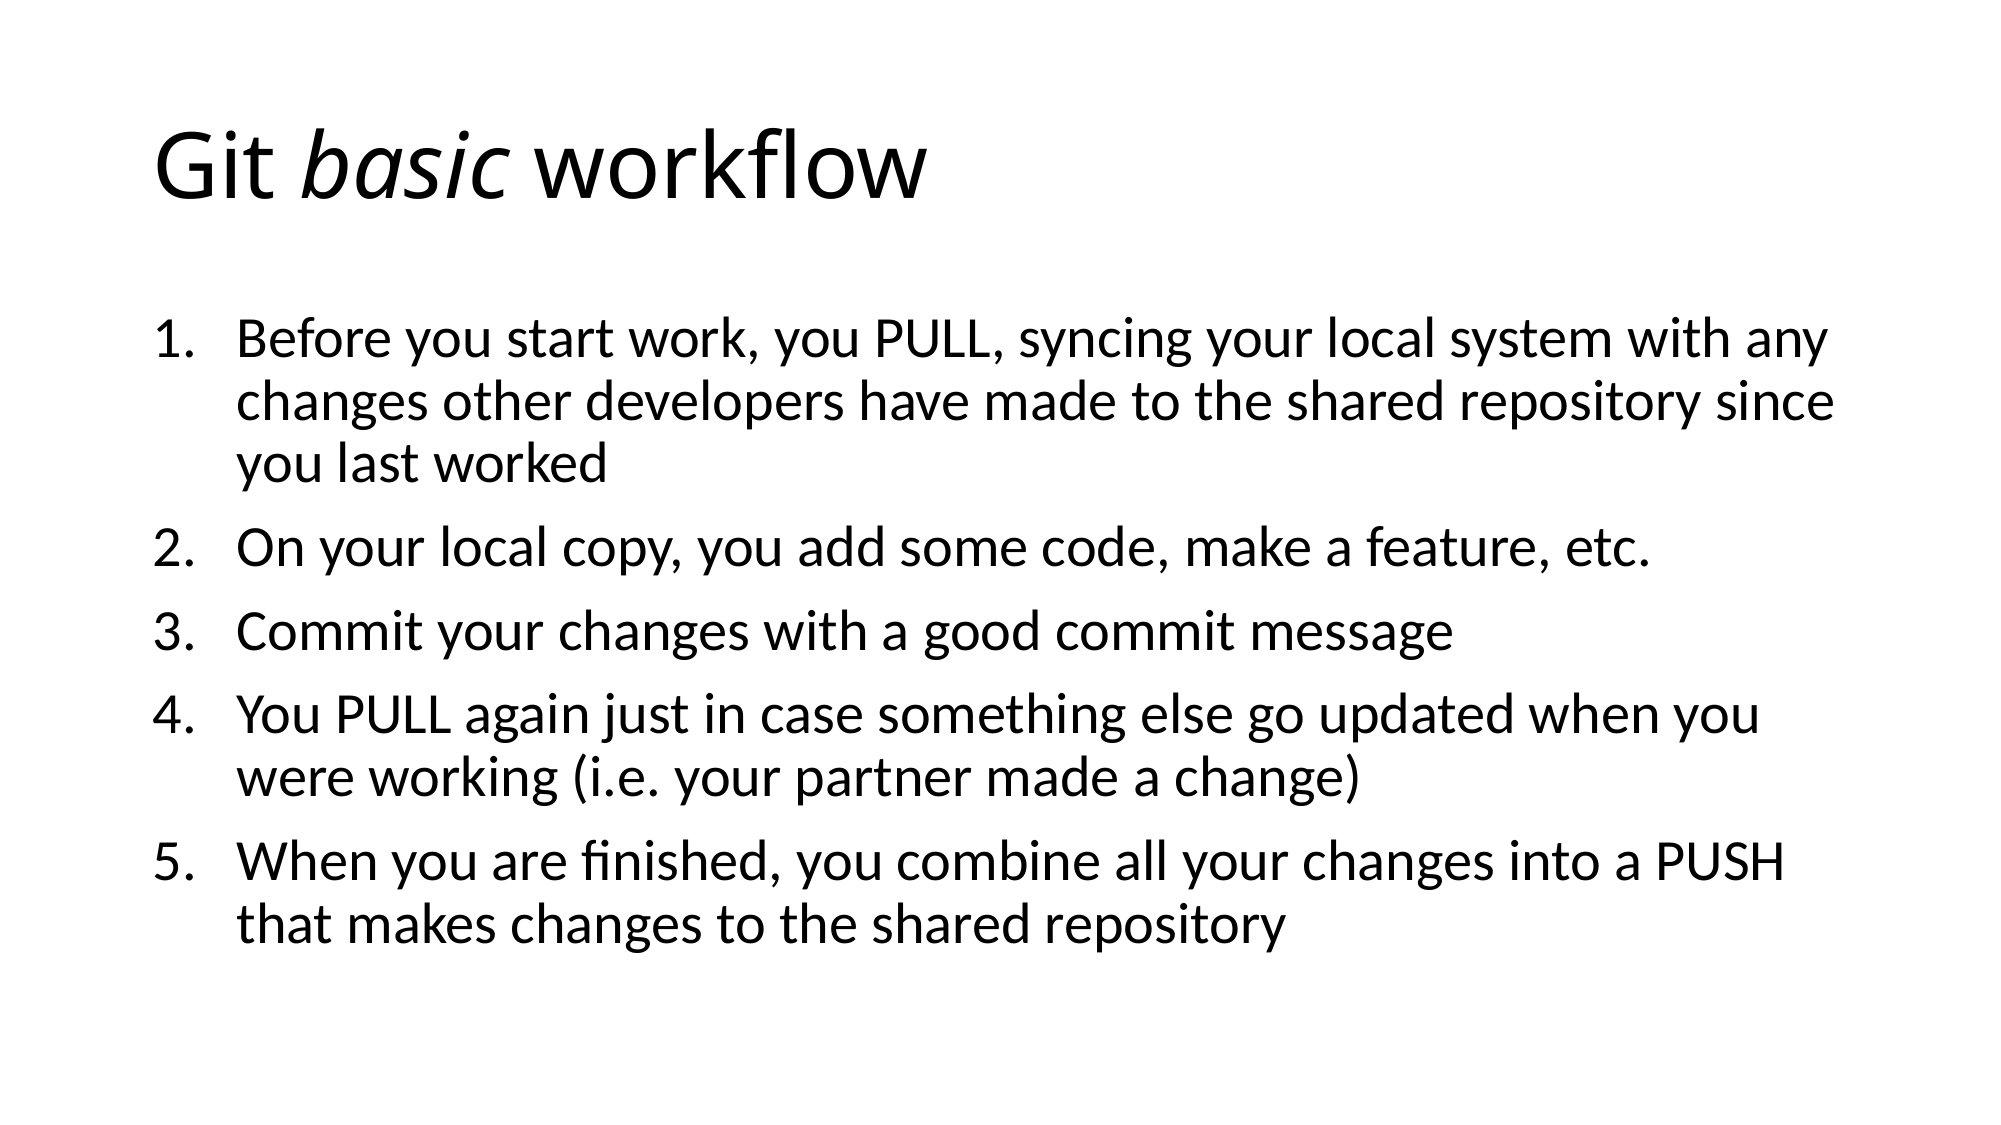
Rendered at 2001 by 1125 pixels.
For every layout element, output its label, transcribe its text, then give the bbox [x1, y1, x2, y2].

list Before you start work, you PULL, syncing your local system with any changes other developers have made to the shared repository since you last worked On your local copy, you add some code, make a feature, etc. Commit your changes with a good commit message You PULL again just in case something else go updated when you were working (i.e. your partner made a change) When you are finished, you combine all your changes into a PUSH that makes changes to the shared repository [137, 299, 1863, 1014]
title Git basic workflow [137, 59, 1863, 278]
